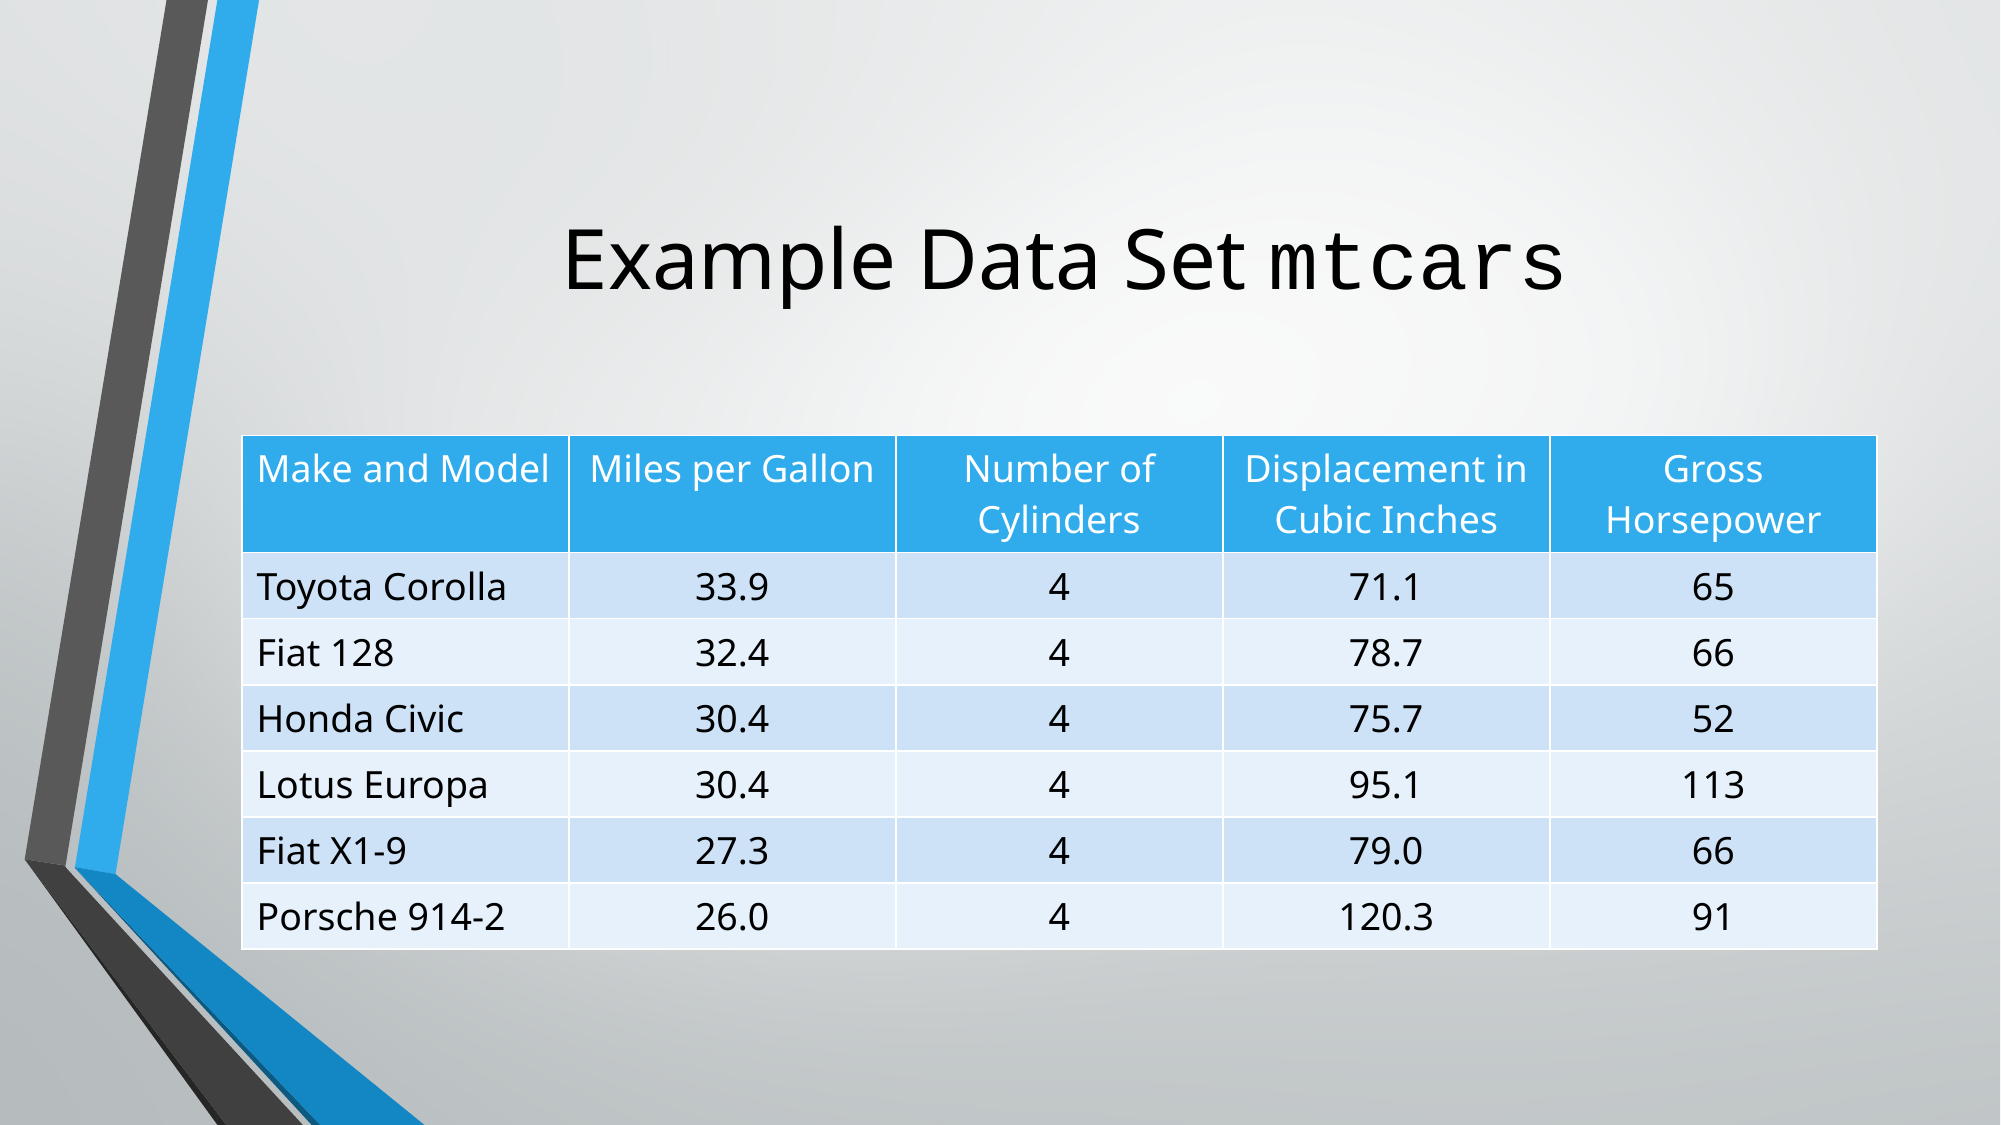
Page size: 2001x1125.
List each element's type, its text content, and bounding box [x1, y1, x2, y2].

table_cell 4 [897, 884, 1222, 948]
table_cell Lotus Europa [243, 752, 568, 816]
table_cell 113 [1551, 752, 1876, 816]
table_cell Fiat X1-9 [243, 818, 568, 882]
table_cell 4 [897, 686, 1222, 750]
table_cell Honda Civic [243, 686, 568, 750]
table_cell 32.4 [570, 619, 895, 684]
table_cell 91 [1551, 884, 1876, 948]
title Example Data Set mtcars [243, 112, 1887, 400]
table_cell 33.9 [570, 553, 895, 618]
table_cell 66 [1551, 818, 1876, 882]
table_cell 79.0 [1224, 818, 1549, 882]
table_cell 30.4 [570, 686, 895, 750]
table_header Gross Horsepower [1551, 436, 1876, 552]
table_header Miles per Gallon [570, 436, 895, 552]
table_cell 120.3 [1224, 884, 1549, 948]
table_cell 52 [1551, 686, 1876, 750]
table_cell Fiat 128 [243, 619, 568, 684]
table_cell Porsche 914-2 [243, 884, 568, 948]
table_cell 66 [1551, 619, 1876, 684]
table_cell 4 [897, 752, 1222, 816]
table_cell 65 [1551, 553, 1876, 618]
table_cell 95.1 [1224, 752, 1549, 816]
table_header Number of Cylinders [897, 436, 1222, 552]
table_cell 78.7 [1224, 619, 1549, 684]
table_header Displacement in Cubic Inches [1224, 436, 1549, 552]
table_cell 4 [897, 619, 1222, 684]
table_cell 4 [897, 818, 1222, 882]
table_cell 27.3 [570, 818, 895, 882]
table_cell 30.4 [570, 752, 895, 816]
table_cell 75.7 [1224, 686, 1549, 750]
table_cell Toyota Corolla [243, 553, 568, 618]
table_cell 26.0 [570, 884, 895, 948]
table_cell 4 [897, 553, 1222, 618]
table_header Make and Model [243, 436, 568, 552]
table_cell 71.1 [1224, 553, 1549, 618]
